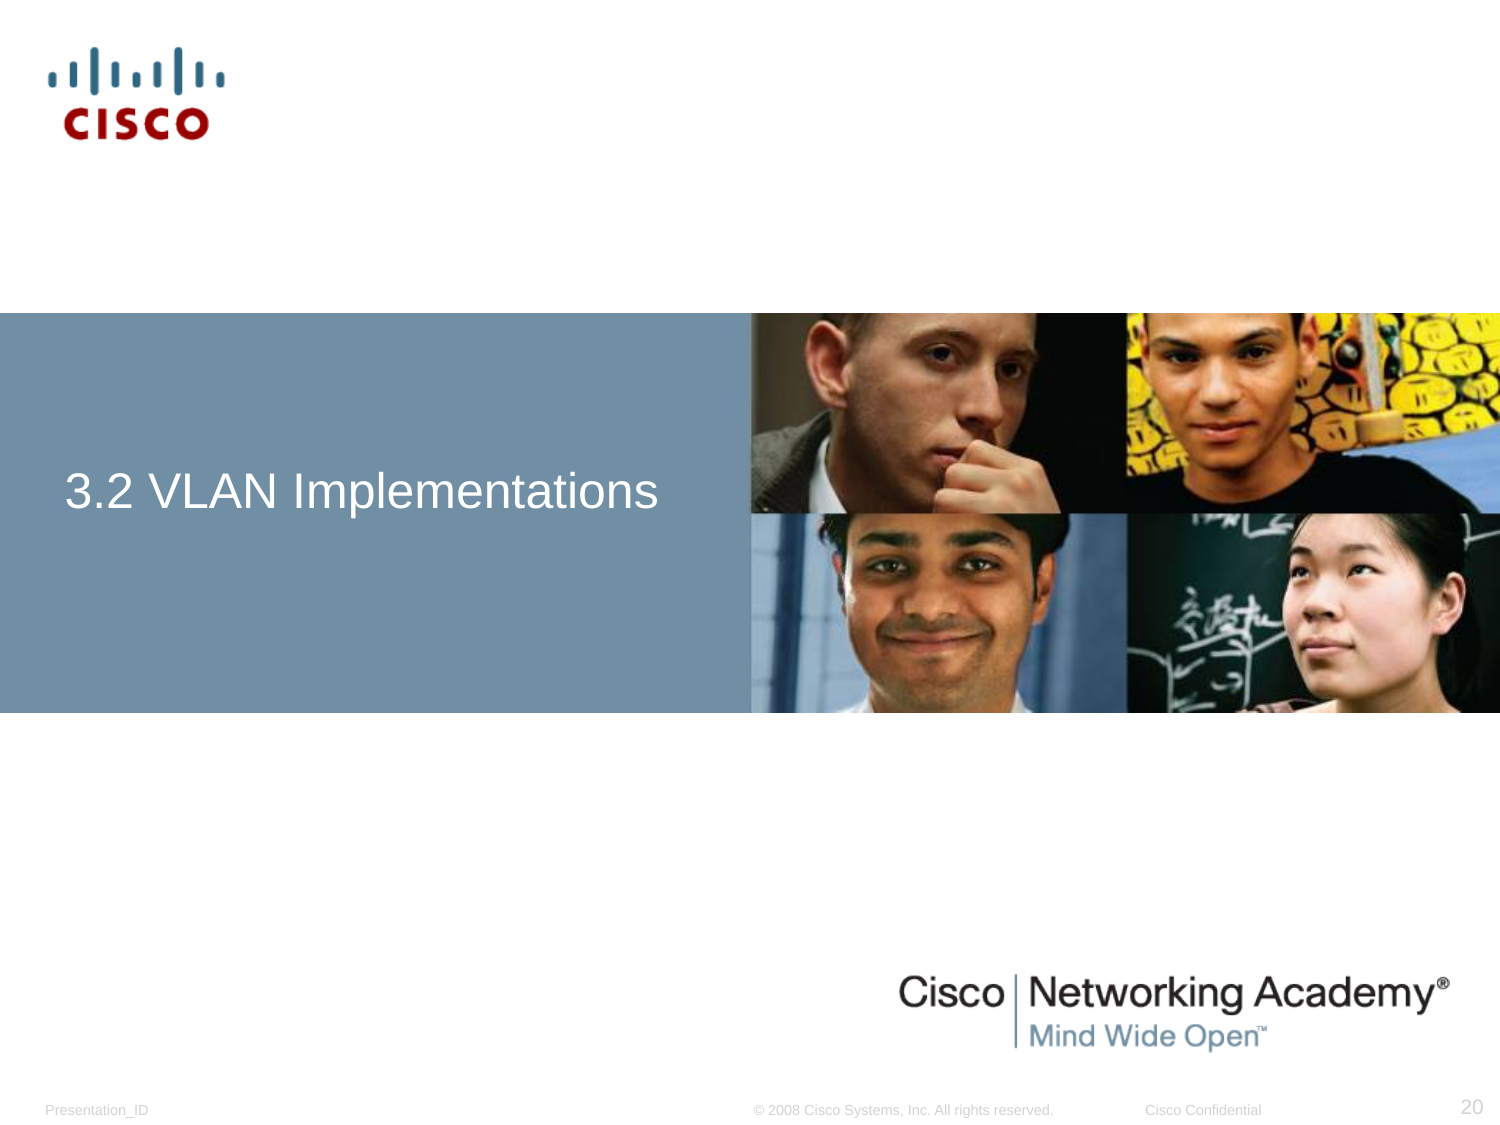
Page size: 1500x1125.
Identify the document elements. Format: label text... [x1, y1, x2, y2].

picture [899, 974, 1450, 1053]
title 3.2 VLAN Implementations [50, 371, 684, 615]
picture [40, 19, 233, 168]
picture [0, 313, 1500, 713]
